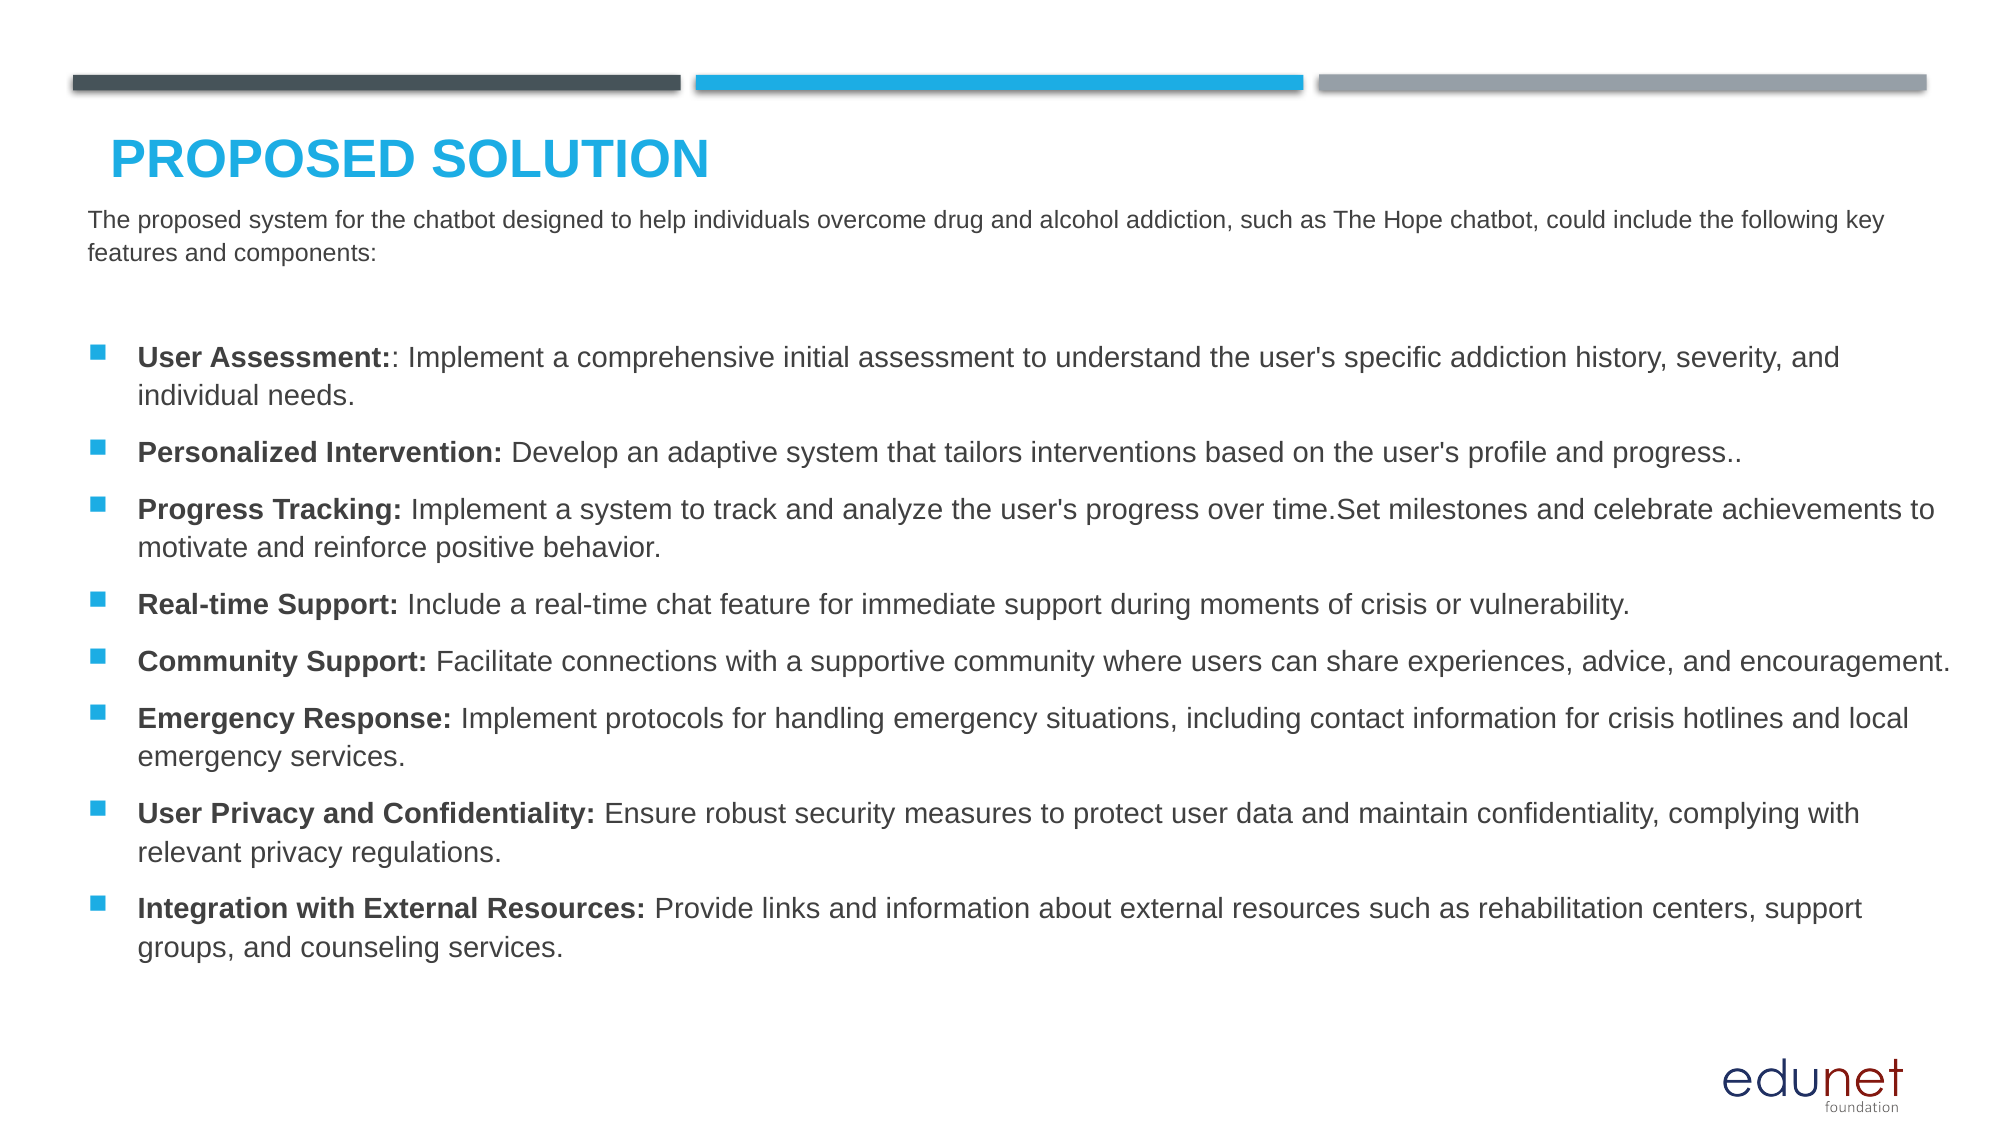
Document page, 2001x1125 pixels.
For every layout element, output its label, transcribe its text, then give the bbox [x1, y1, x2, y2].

list The proposed system for the chatbot designed to help individuals overcome drug and alcohol addiction, such as The Hope chatbot, could include the following key features and components: User Assessment:: Implement a comprehensive initial assessment to understand the user's specific addiction history, severity, and individual needs. Personalized Intervention: Develop an adaptive system that tailors interventions based on the user's profile and progress.. Progress Tracking: Implement a system to track and analyze the user's progress over time.Set milestones and celebrate achievements to motivate and reinforce positive behavior. Real-time Support: Include a real-time chat feature for immediate support during moments of crisis or vulnerability. Community Support: Facilitate connections with a supportive community where users can share experiences, advice, and encouragement. Emergency Response: Implement protocols for handling emergency situations, including contact information for crisis hotlines and local emergency services. User Privacy and Confidentiality: Ensure robust security measures to protect user data and maintain confidentiality, complying with relevant privacy regulations. Integration with External Resources: Provide links and information about external resources such as rehabilitation centers, support groups, and counseling services. [72, 192, 1978, 1092]
title Proposed Solution [95, 115, 1905, 192]
picture [1719, 1092, 1905, 1116]
